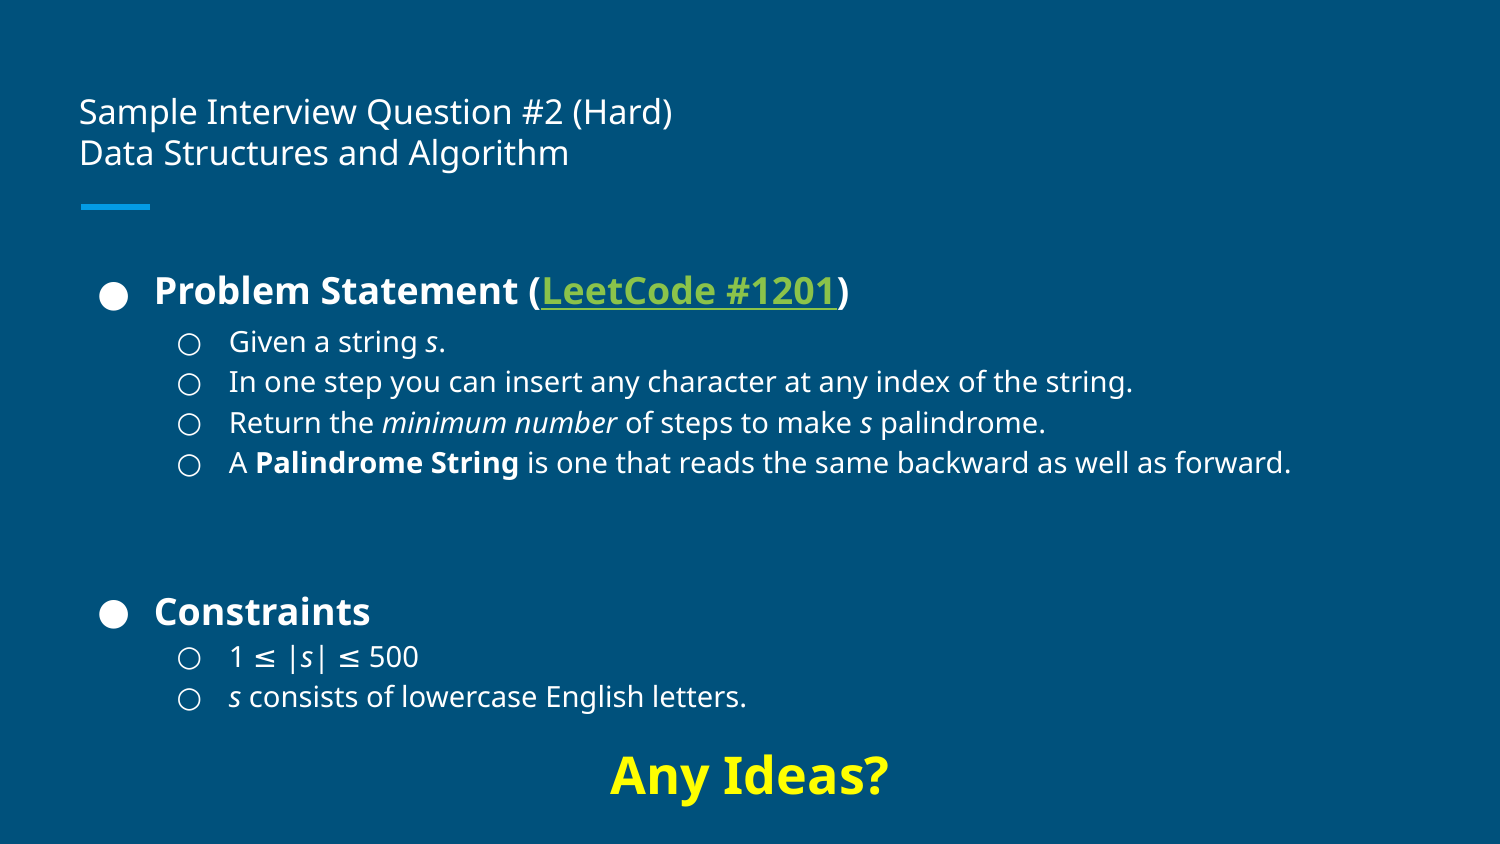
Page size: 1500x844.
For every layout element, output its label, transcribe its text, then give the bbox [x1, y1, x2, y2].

list Problem Statement (LeetCode #1201) Given a string s. In one step you can insert any character at any index of the string. Return the minimum number of steps to make s palindrome. A Palindrome String is one that reads the same backward as well as forward. Constraints 1 ≤ |s| ≤ 500 s consists of lowercase English letters. [63, 244, 1437, 750]
title Sample Interview Question #2 (Hard) Data Structures and Algorithm [63, 75, 1437, 188]
text_box Any Ideas? [503, 717, 996, 820]
